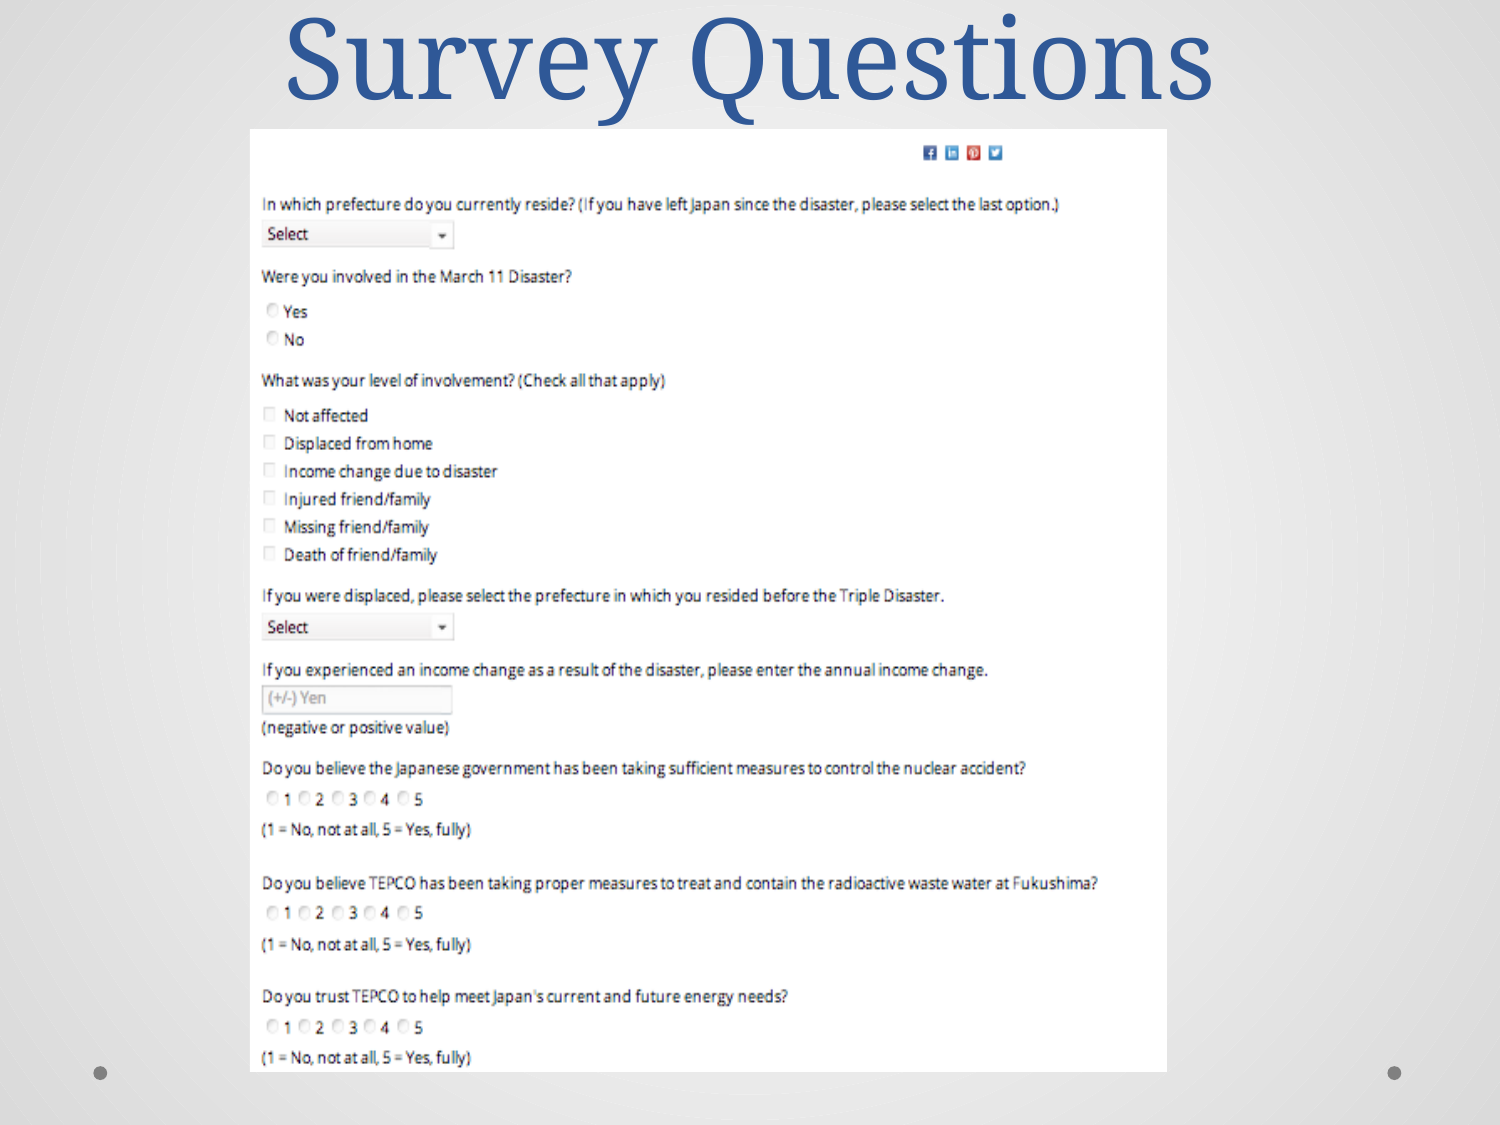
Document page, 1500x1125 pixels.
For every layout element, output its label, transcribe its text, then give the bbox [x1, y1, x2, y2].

title Survey Questions [75, 0, 1425, 130]
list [249, 129, 1168, 1072]
